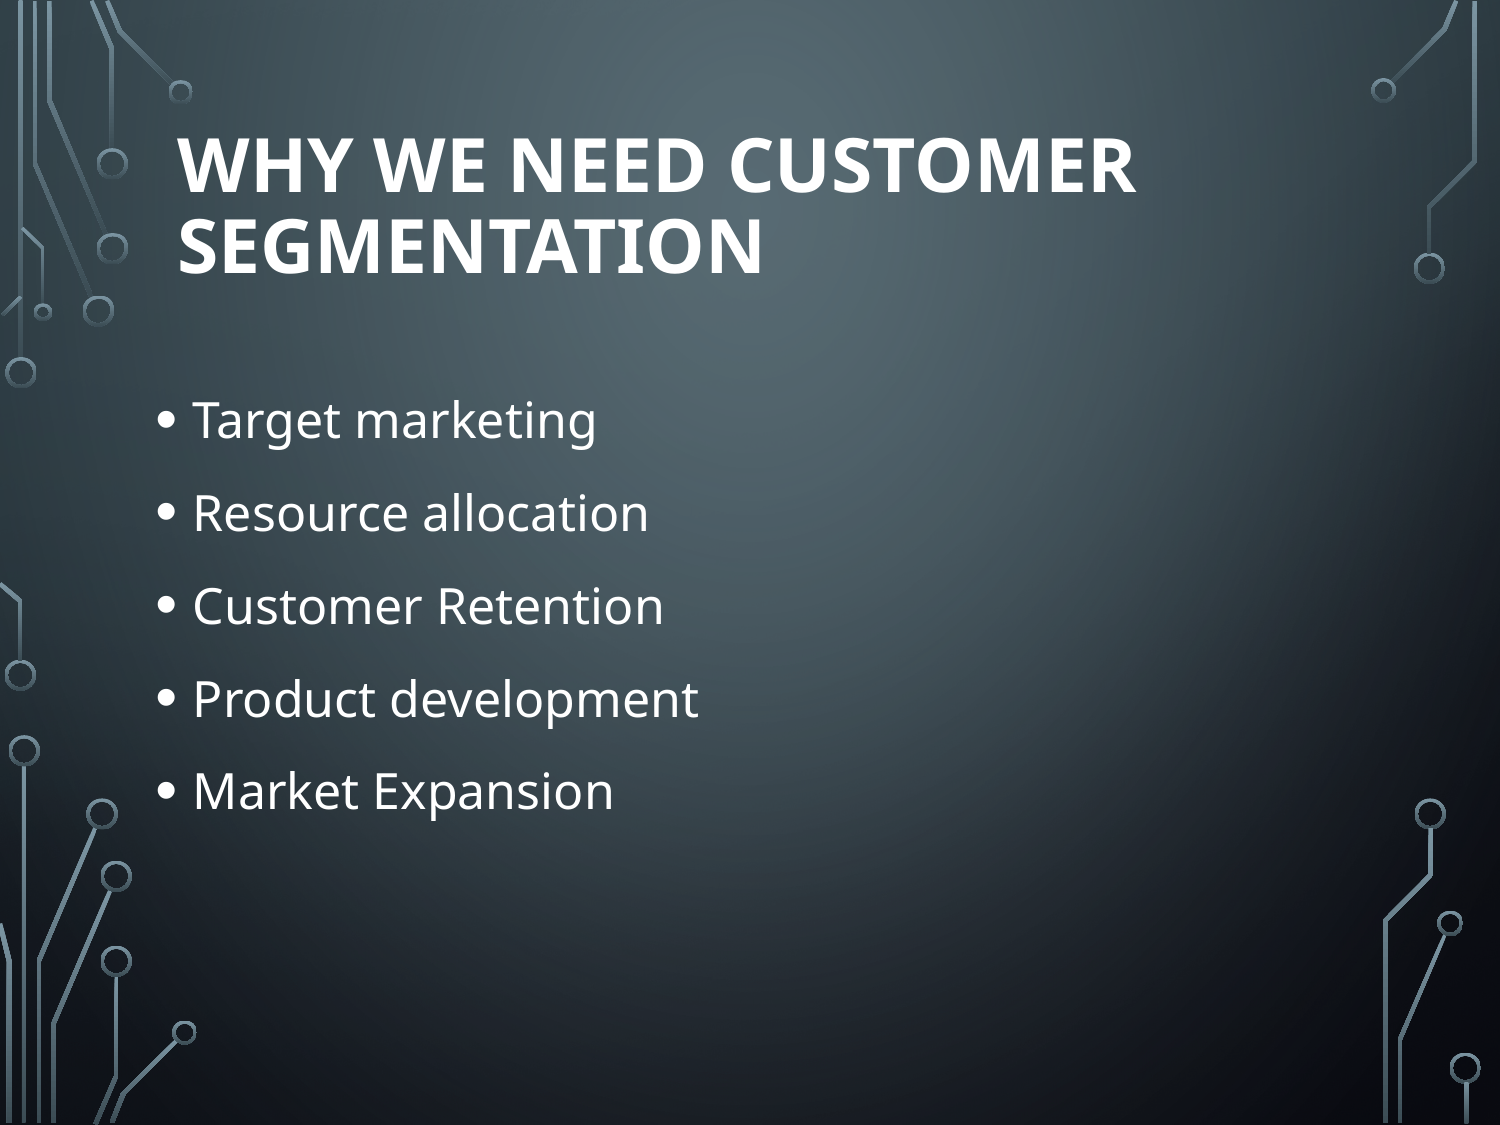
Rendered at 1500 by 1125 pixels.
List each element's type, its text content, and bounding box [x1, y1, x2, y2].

list Target marketing Resource allocation Customer Retention Product development Market Expansion [140, 369, 1360, 950]
title Why we need Customer Segmentation [162, 87, 1188, 330]
